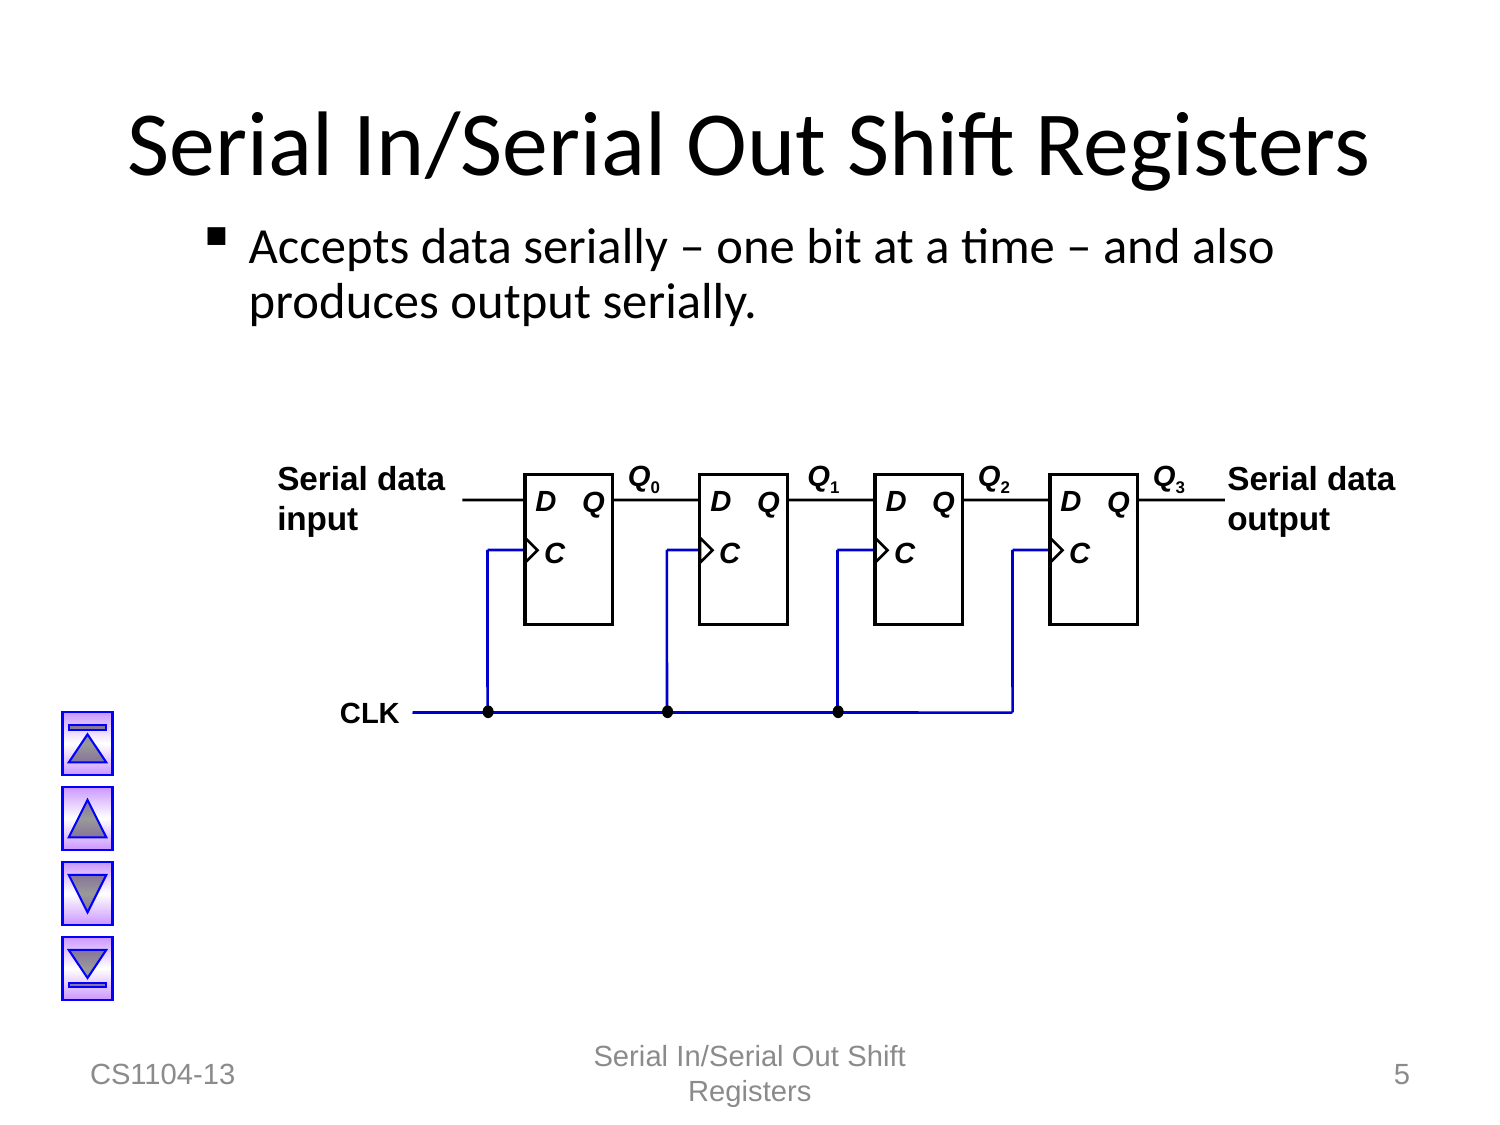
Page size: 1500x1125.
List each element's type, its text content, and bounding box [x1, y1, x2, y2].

list Accepts data serially – one bit at a time – and also produces output serially. [187, 212, 1450, 338]
title Serial In/Serial Out Shift Registers [75, 45, 1425, 233]
footer Serial In/Serial Out Shift Registers [512, 1042, 988, 1103]
text_box [62, 787, 113, 850]
text_box [62, 862, 113, 925]
text_box [62, 712, 113, 775]
slide_number 5 [1074, 1042, 1425, 1103]
slide_number CS1104-13 [75, 1042, 425, 1103]
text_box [262, 449, 1413, 738]
text_box [62, 937, 113, 1000]
